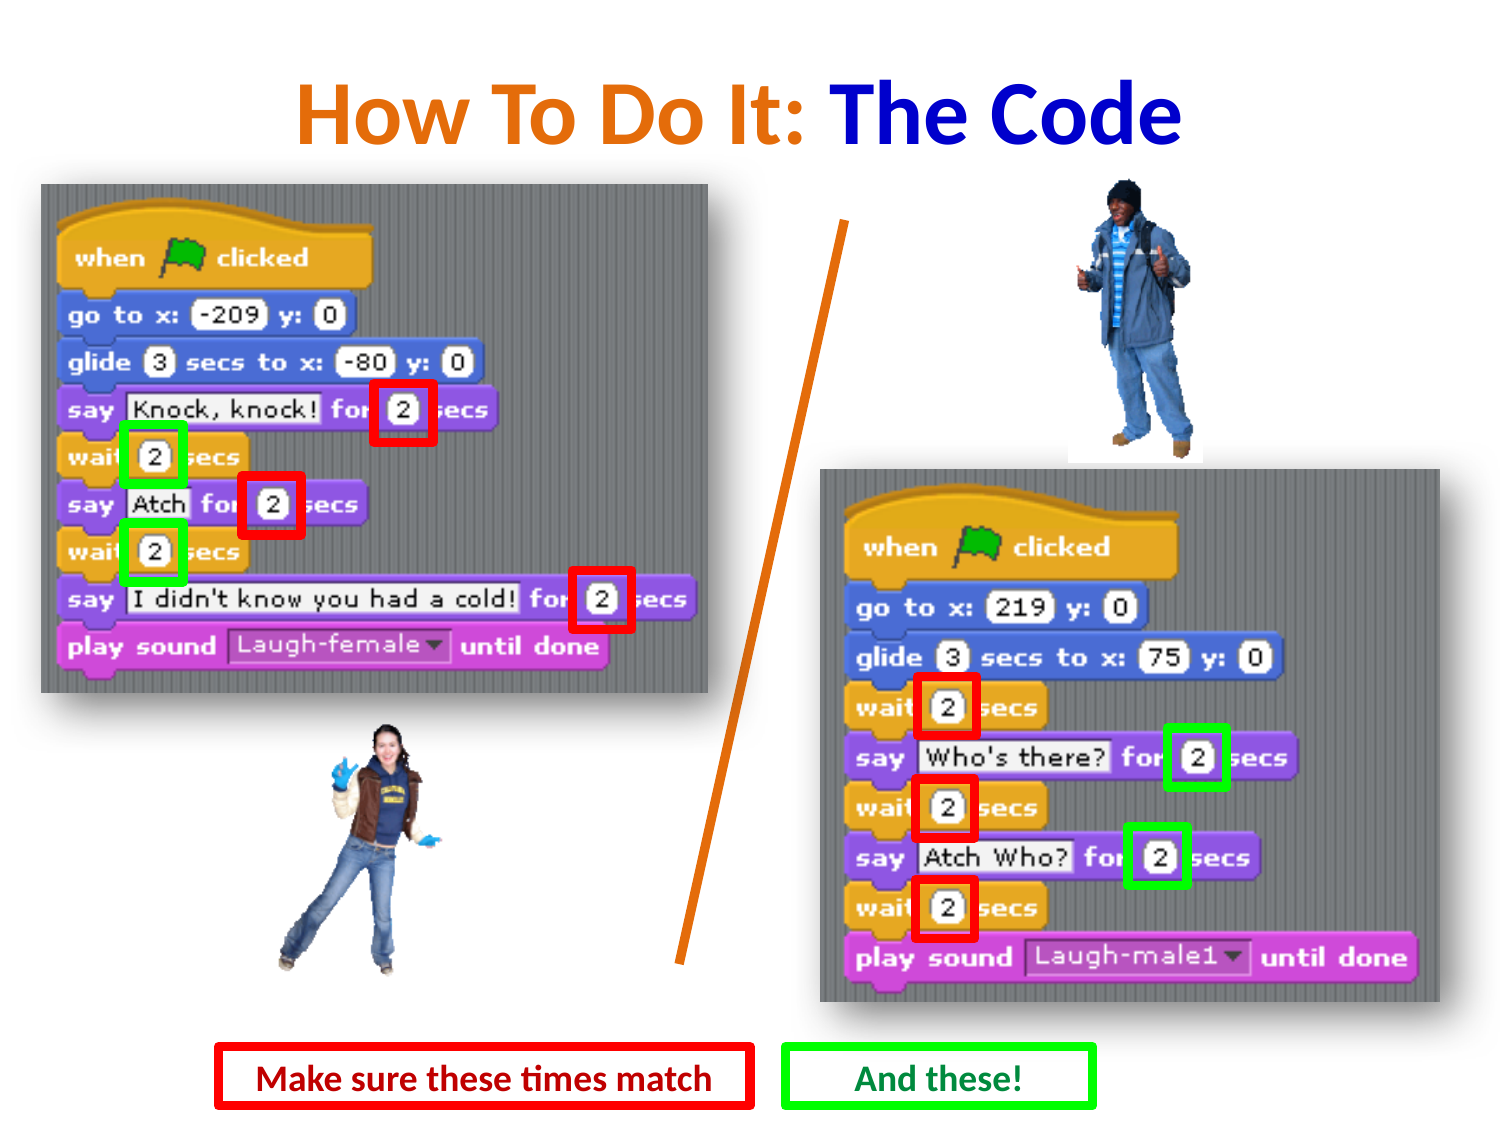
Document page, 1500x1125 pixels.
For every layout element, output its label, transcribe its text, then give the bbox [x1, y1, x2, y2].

text_box Make sure these times match [216, 1045, 752, 1108]
picture [1068, 172, 1203, 463]
text_box And these! [783, 1045, 1095, 1108]
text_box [678, 219, 845, 965]
title How To Do It: The Code [64, 19, 1415, 197]
picture [265, 712, 455, 988]
picture [41, 184, 708, 693]
picture [820, 469, 1440, 1002]
